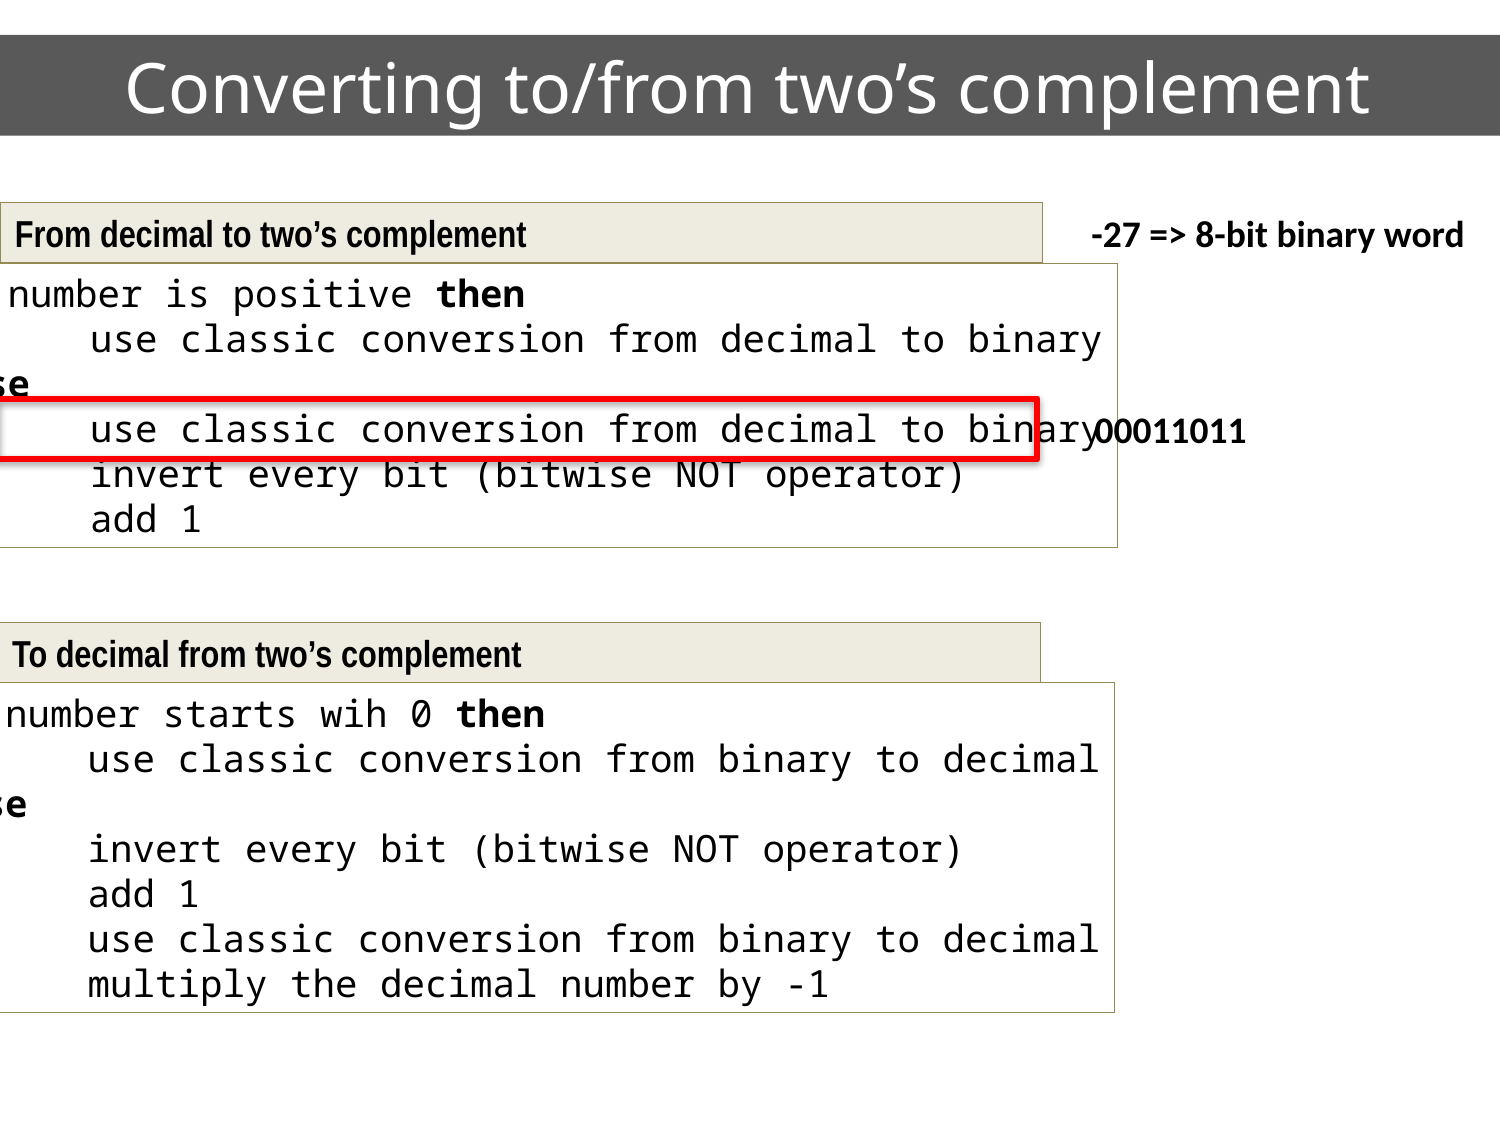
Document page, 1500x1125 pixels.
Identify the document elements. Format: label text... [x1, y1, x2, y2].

text_box if number starts wih 0 then use classic conversion from binary to decimal else invert every bit (bitwise NOT operator) add 1 use classic conversion from binary to decimal multiply the decimal number by -1 [0, 682, 1115, 1013]
text_box -27 => 8-bit binary word [1076, 202, 1489, 263]
text_box 00011011 [1079, 398, 1262, 459]
text_box if number is positive then use classic conversion from decimal to binary else use classic conversion from decimal to binary invert every bit (bitwise NOT operator) add 1 [0, 263, 1118, 548]
text_box From decimal to two’s complement [0, 202, 1043, 263]
text_box To decimal from two’s complement [0, 622, 1041, 682]
text_box [0, 397, 1039, 461]
title Converting to/from two’s complement [0, 34, 1500, 136]
